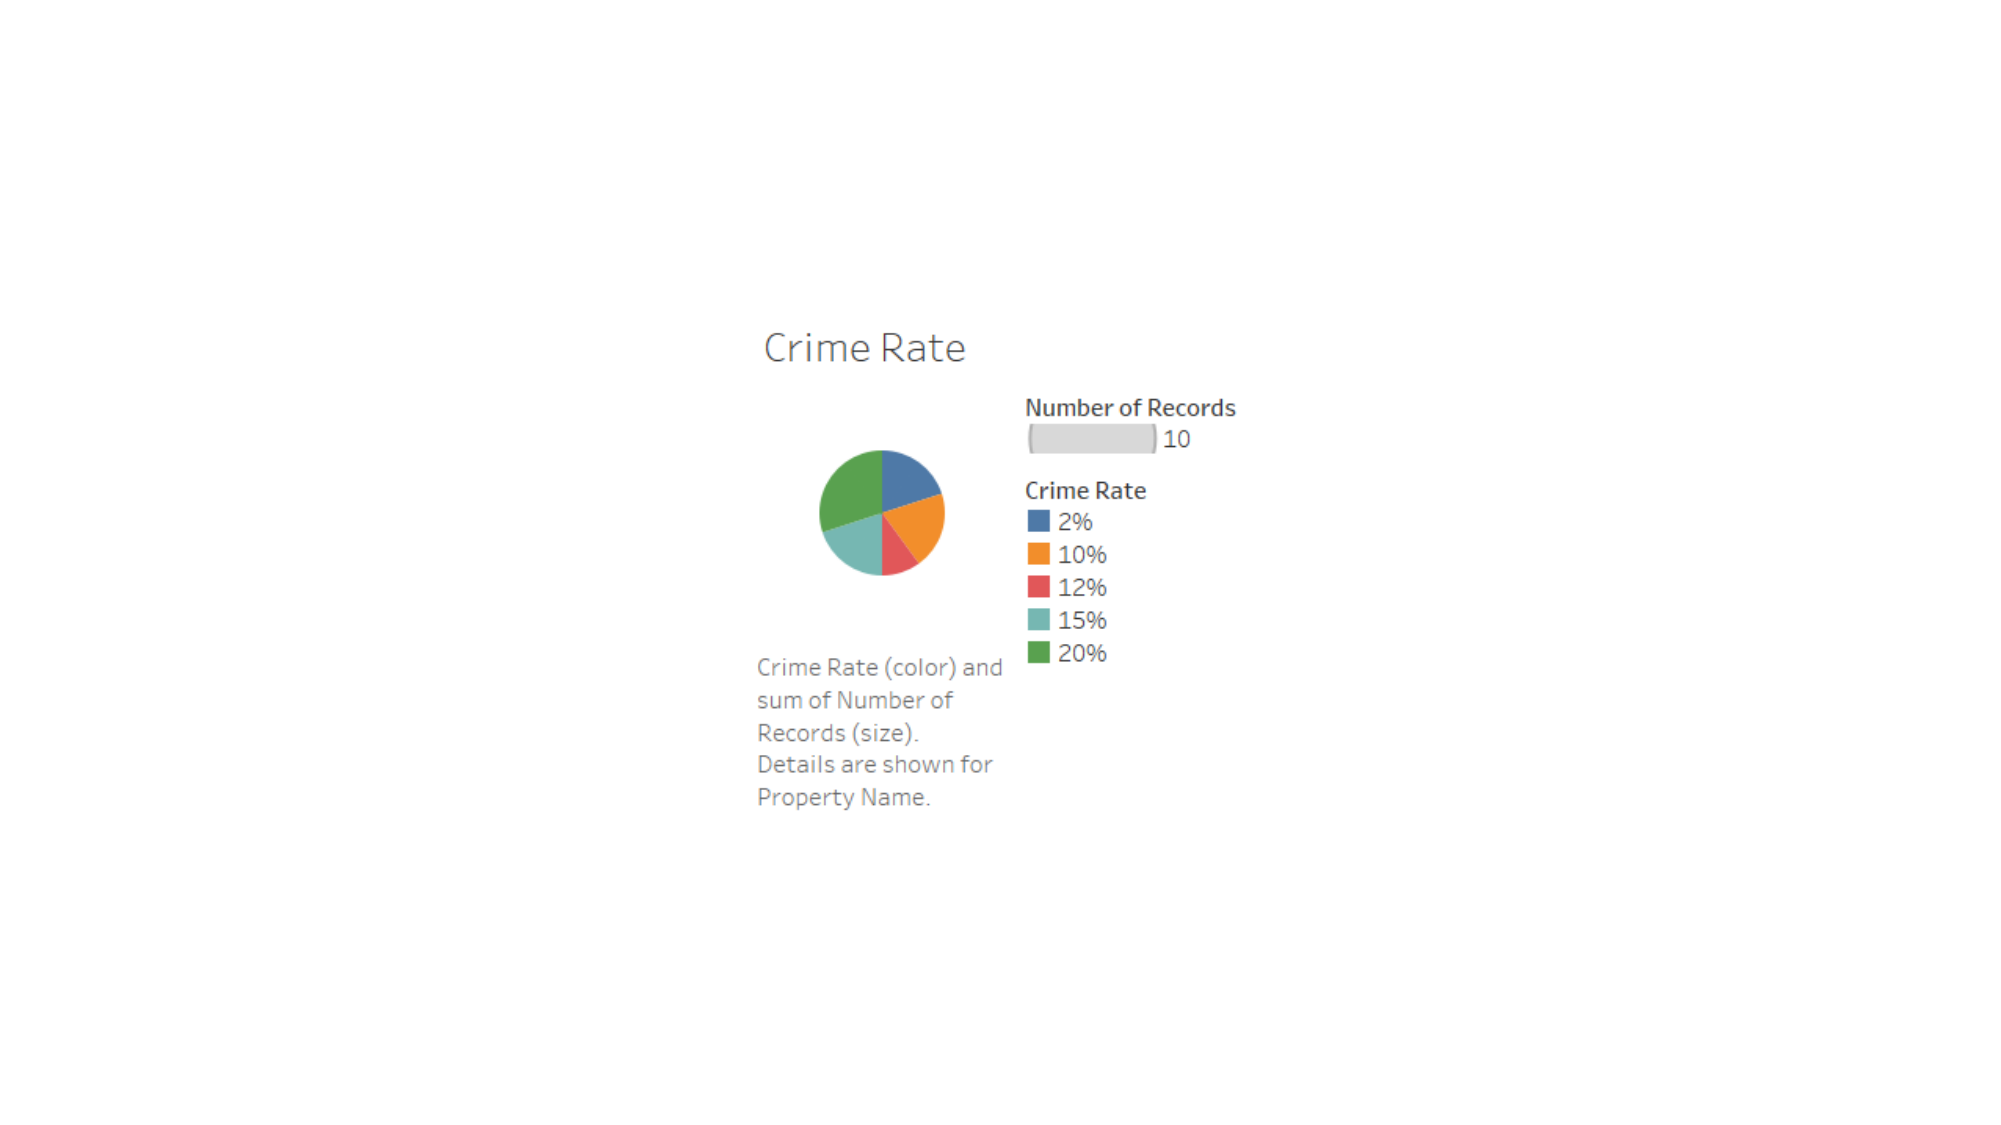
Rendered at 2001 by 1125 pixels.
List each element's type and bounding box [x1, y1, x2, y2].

picture [757, 310, 1243, 815]
